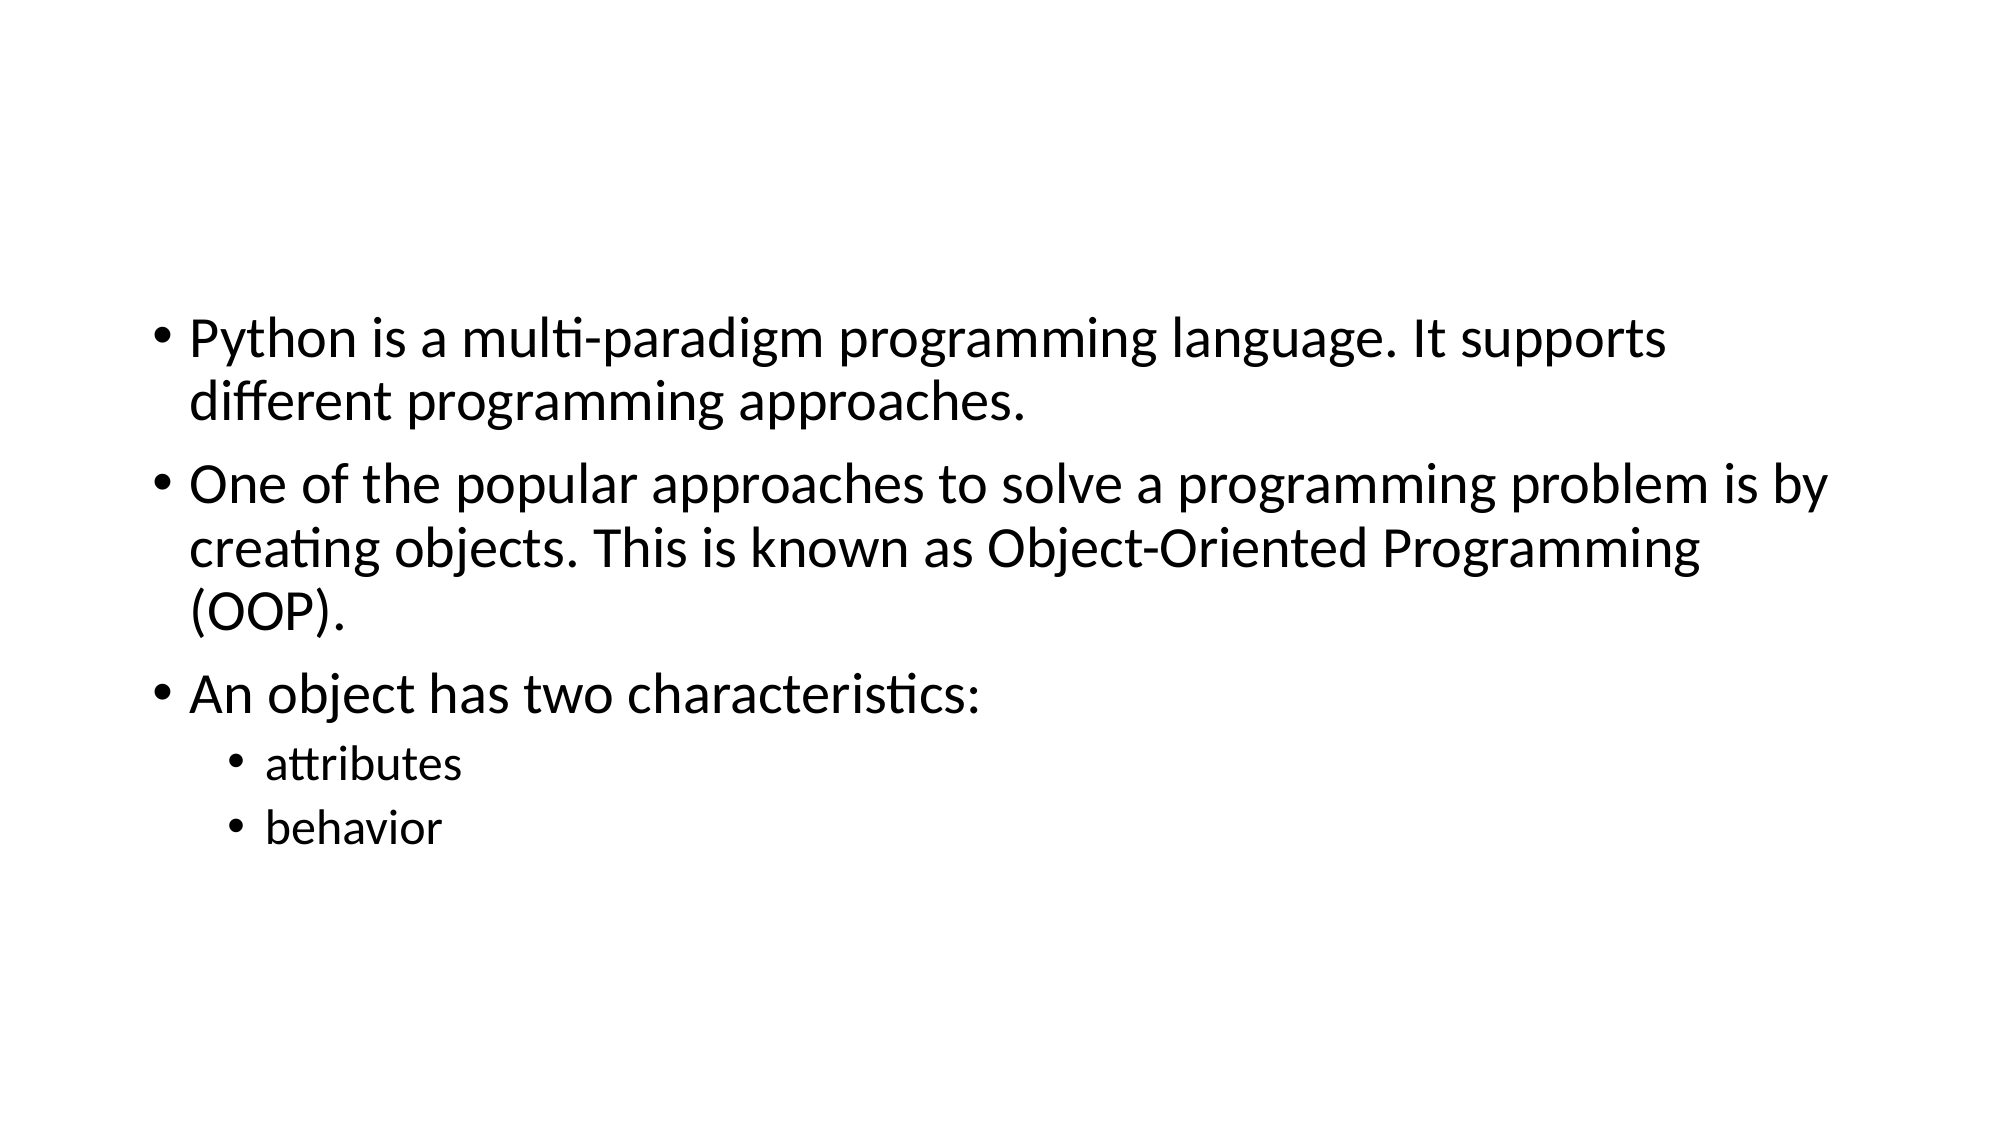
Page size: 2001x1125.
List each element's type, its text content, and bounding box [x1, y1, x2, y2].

list Python is a multi-paradigm programming language. It supports different programming approaches. One of the popular approaches to solve a programming problem is by creating objects. This is known as Object-Oriented Programming (OOP). An object has two characteristics: attributes behavior [137, 299, 1863, 1014]
